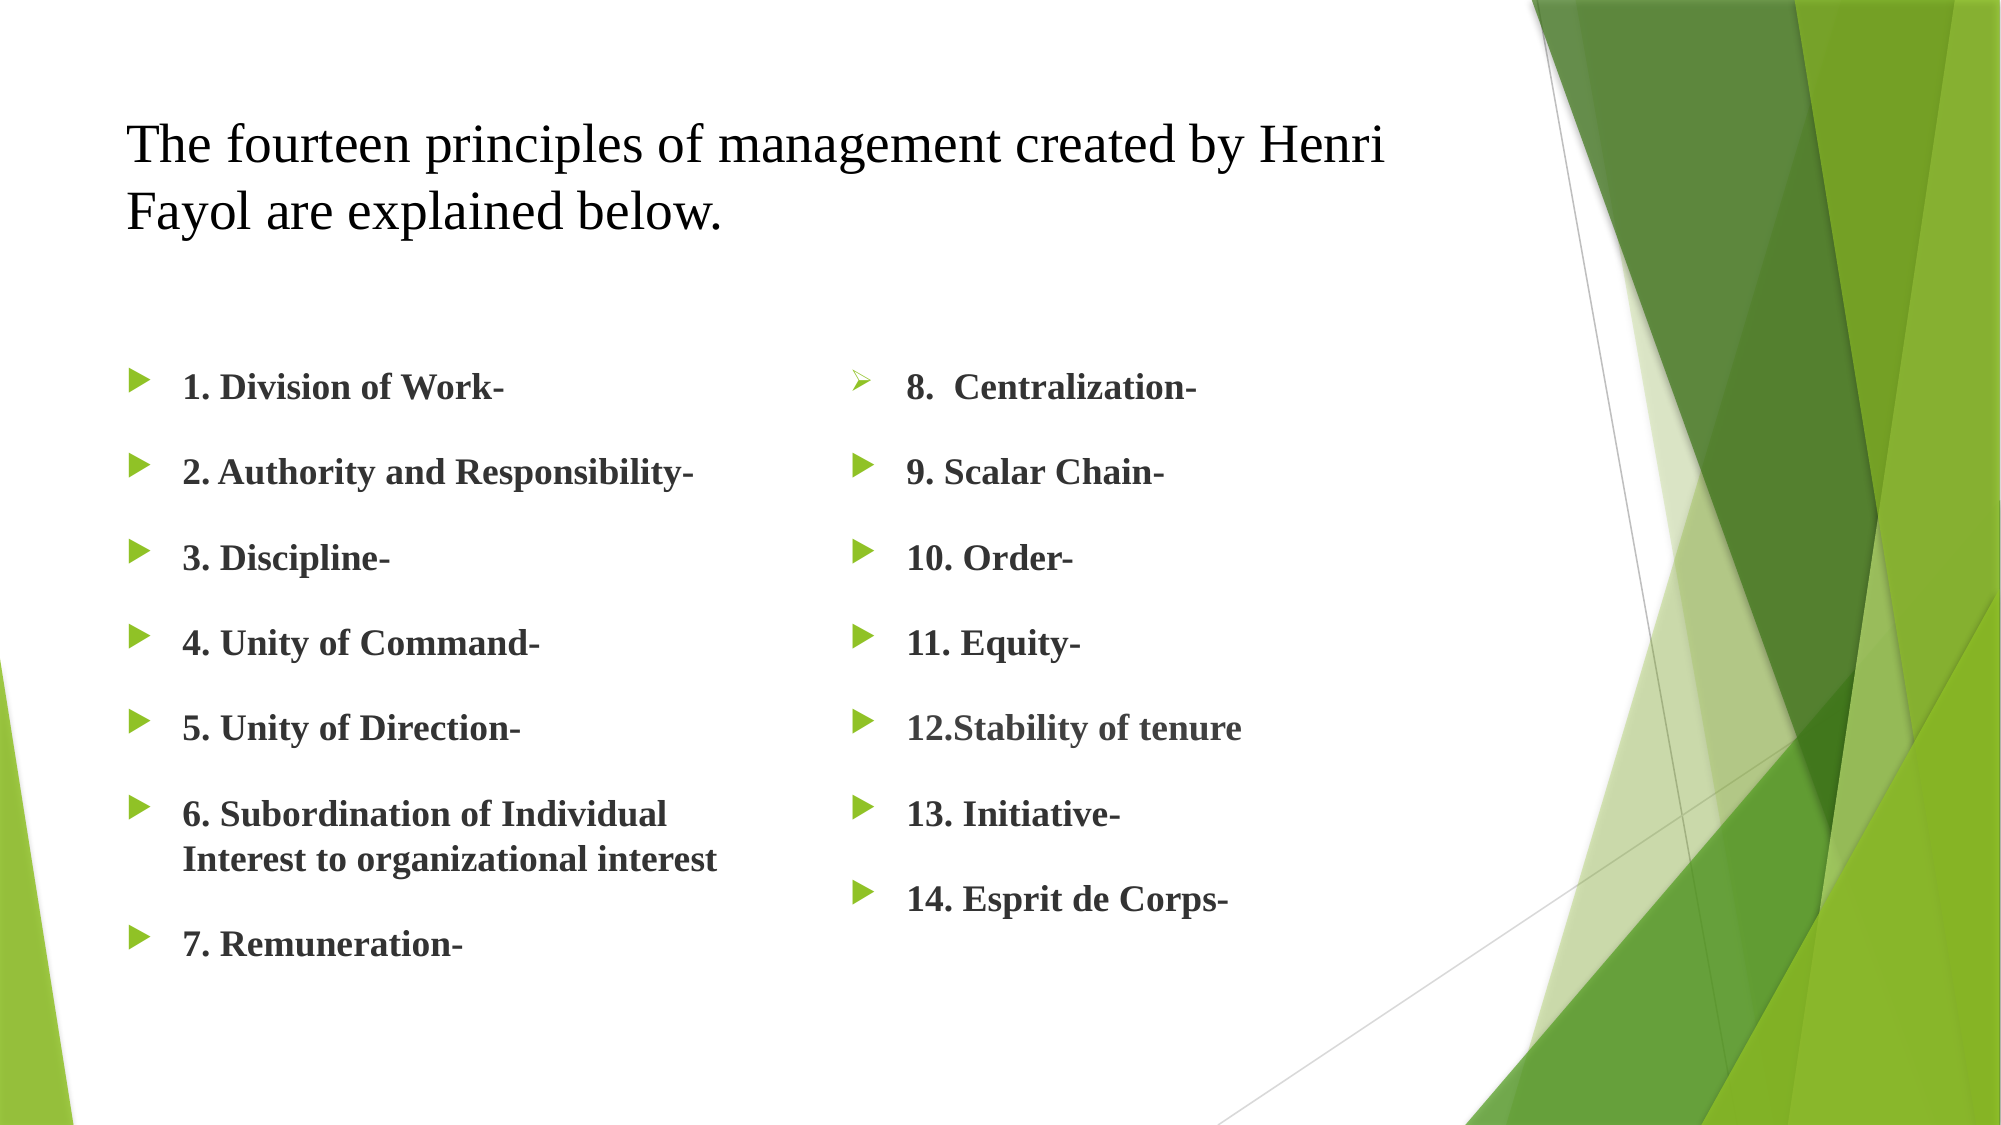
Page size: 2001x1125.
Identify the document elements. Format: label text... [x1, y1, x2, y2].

list 1. Division of Work- 2. Authority and Responsibility- 3. Discipline- 4. Unity of Command- 5. Unity of Direction- 6. Subordination of Individual Interest to organizational interest 7. Remuneration- [111, 354, 798, 992]
title The fourteen principles of management created by Henri Fayol are explained below. [111, 99, 1522, 317]
list 8. Centralization- 9. Scalar Chain- 10. Order- 11. Equity- 12.Stability of tenure 13. Initiative- 14. Esprit de Corps- [834, 354, 1522, 992]
